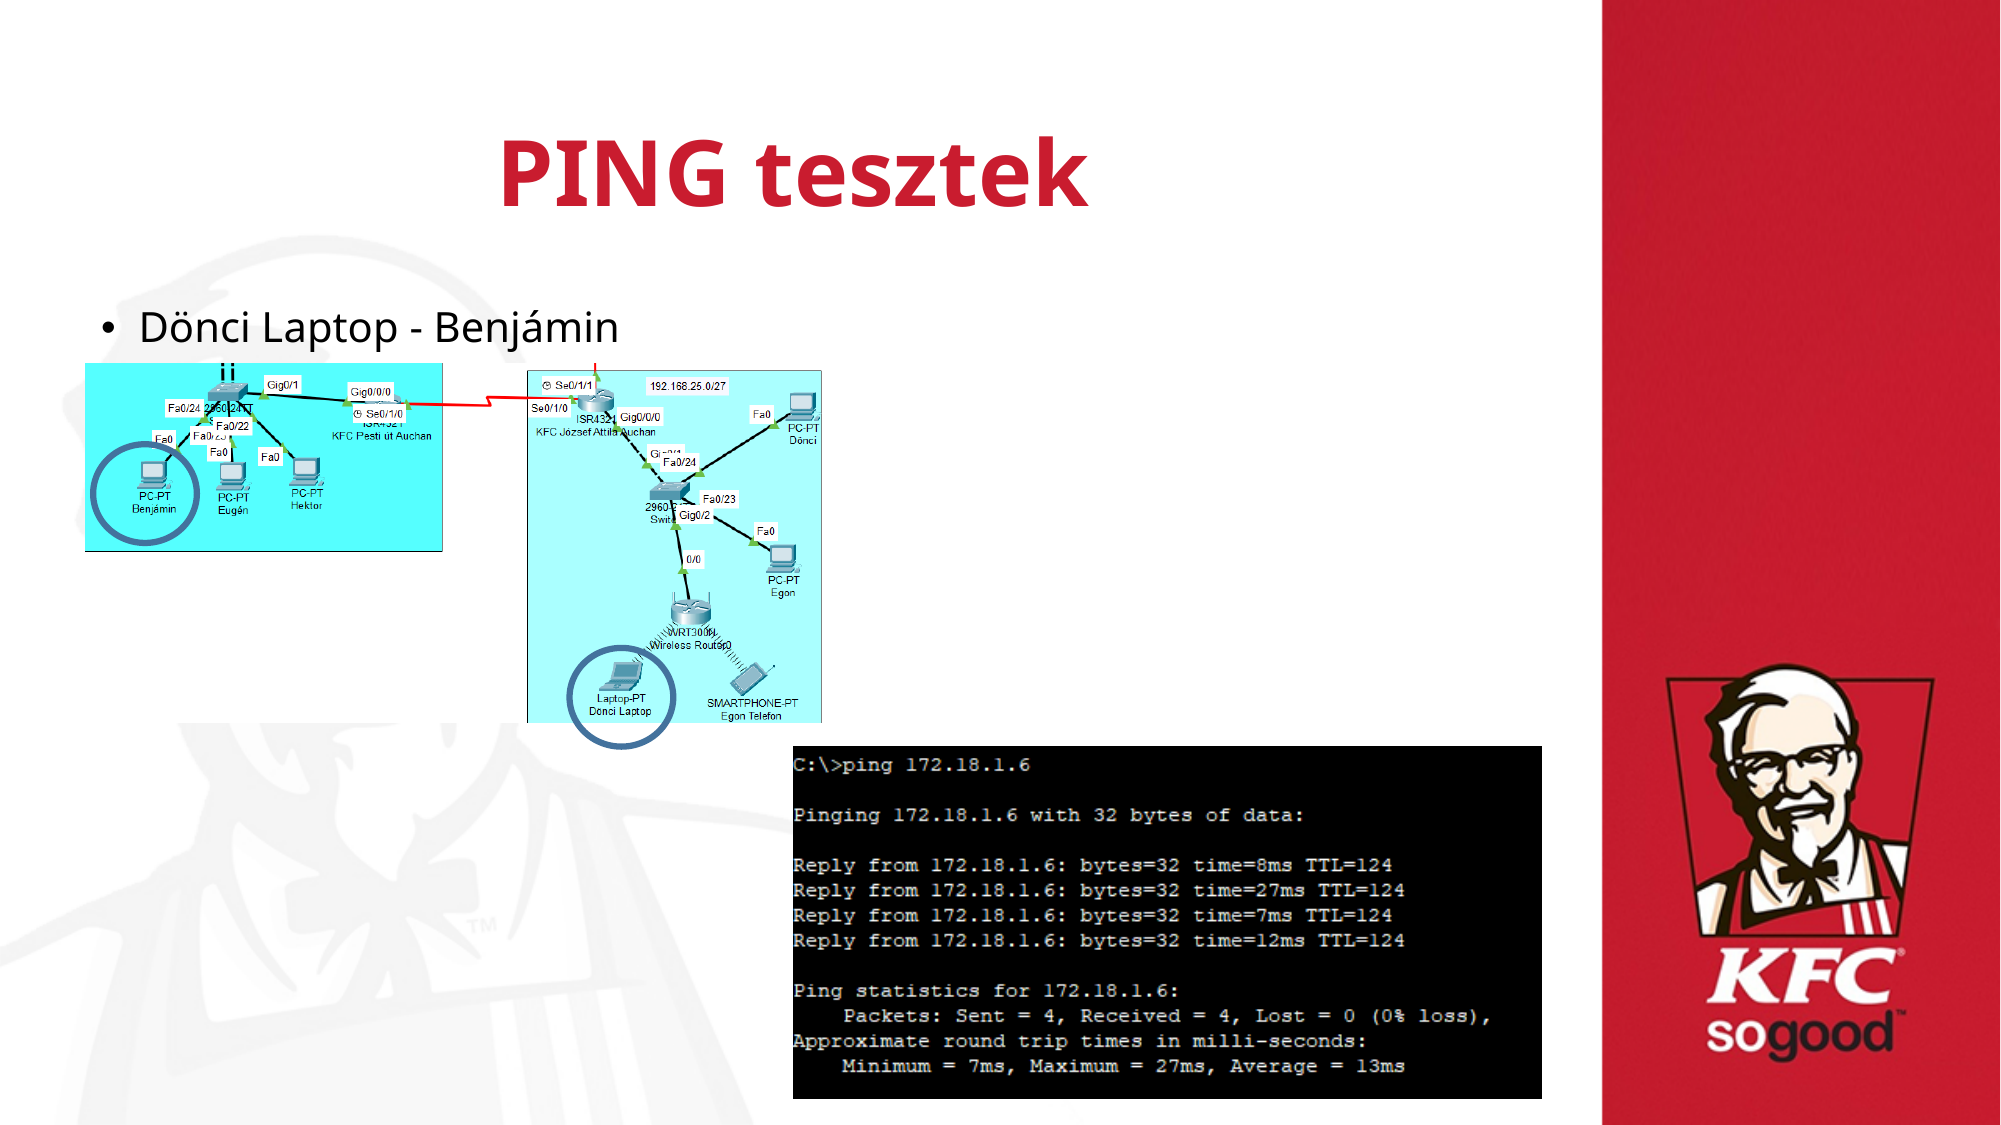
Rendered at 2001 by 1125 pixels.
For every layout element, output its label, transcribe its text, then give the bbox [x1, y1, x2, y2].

text_box [575, 723, 667, 748]
picture [0, 0, 2001, 1125]
list Dönci Laptop - Benjámin [85, 299, 1501, 1019]
title PING tesztek [85, 68, 1501, 286]
